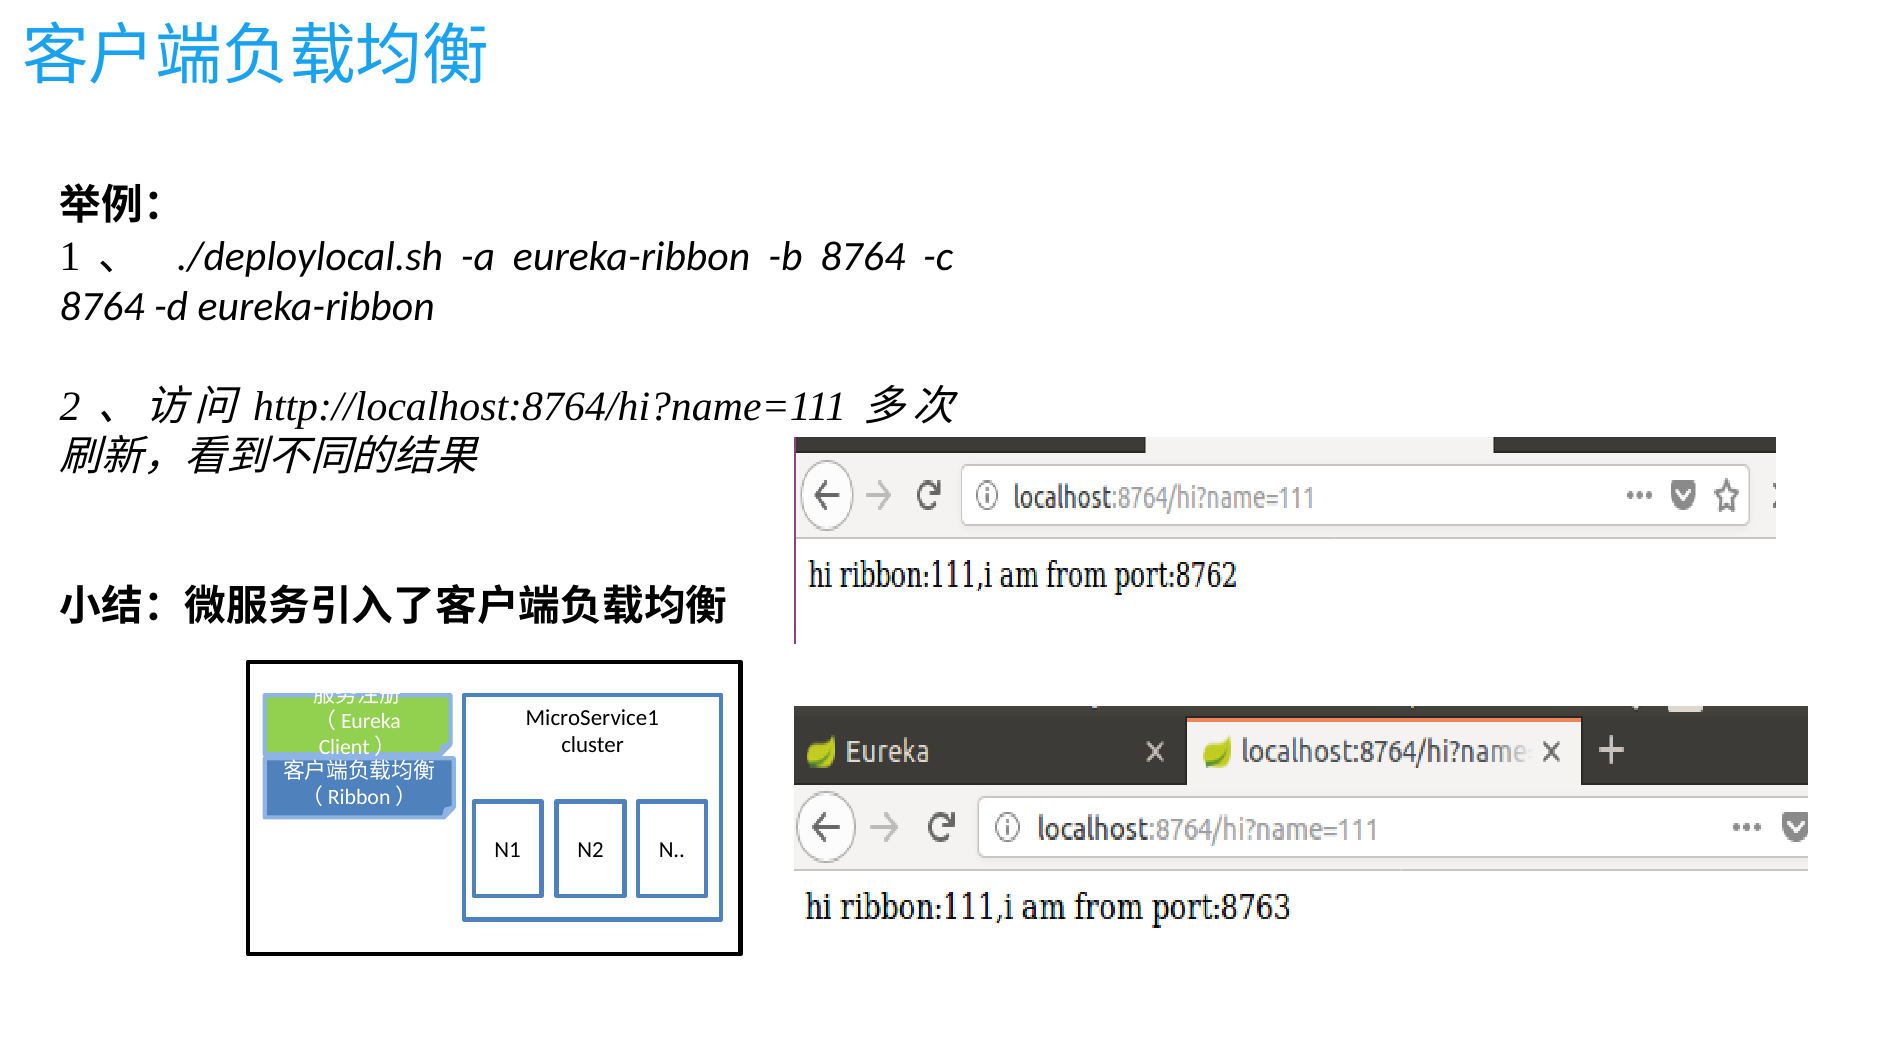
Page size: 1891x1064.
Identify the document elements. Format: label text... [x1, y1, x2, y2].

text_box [247, 661, 741, 955]
picture [794, 706, 1808, 993]
picture [794, 436, 1776, 644]
title 客户端负载均衡 [7, 4, 1638, 89]
text_box 举例： 1、 ./deploylocal.sh -a eureka-ribbon -b 8764 -c 8764 -d eureka-ribbon 2、访问http://localhost:8764/hi?name=111多次刷新，看到不同的结果 小结：微服务引入了客户端负载均衡 [44, 120, 969, 636]
